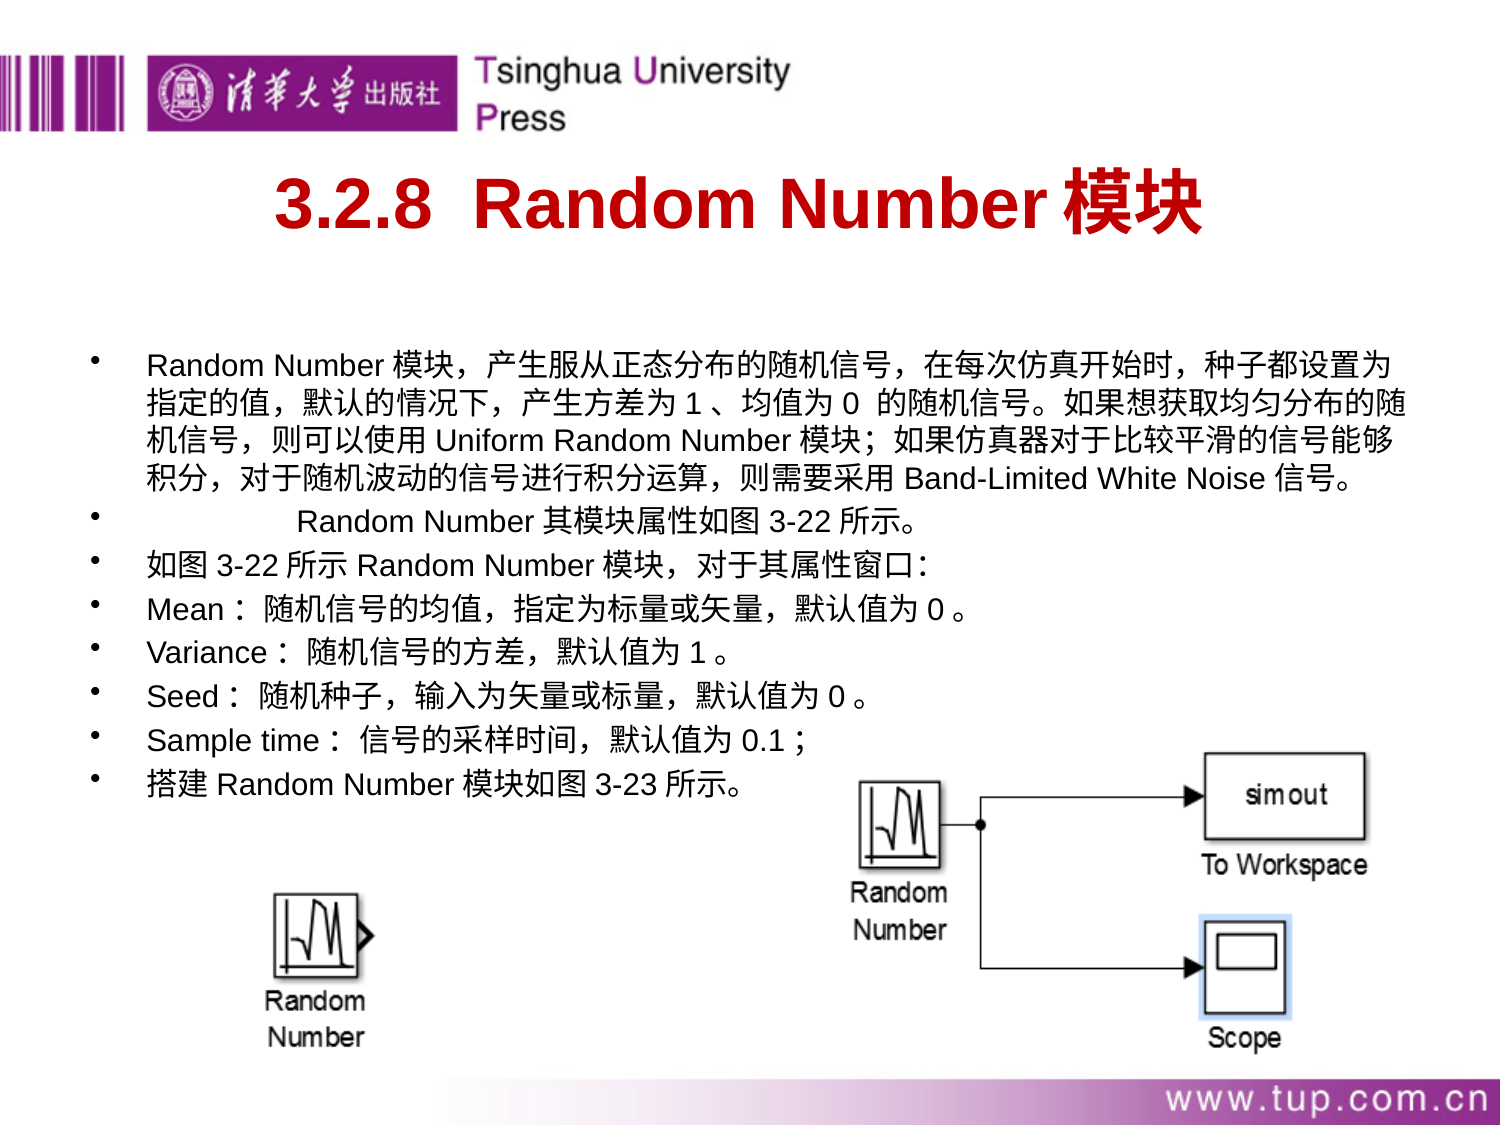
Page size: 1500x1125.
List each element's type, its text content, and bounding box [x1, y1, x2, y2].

picture [0, 34, 1500, 149]
list Random Number模块，产生服从正态分布的随机信号，在每次仿真开始时，种子都设置为指定的值，默认的情况下，产生方差为1、均值为0 的随机信号。如果想获取均匀分布的随机信号，则可以使用Uniform Random Number模块；如果仿真器对于比较平滑的信号能够积分，对于随机波动的信号进行积分运算，则需要采用Band-Limited White Noise信号。 Random Number其模块属性如图3-22所示。 如图3-22所示Random Number模块，对于其属性窗口： Mean：随机信号的均值，指定为标量或矢量，默认值为0。 Variance：随机信号的方差，默认值为1。 Seed：随机种子，输入为矢量或标量，默认值为0。 Sample time：信号的采样时间，默认值为0.1； 搭建Random Number模块如图3-23所示。 [74, 337, 1426, 1006]
title 3.2.8 Random Number模块 [64, 148, 1416, 337]
picture [0, 739, 1500, 1125]
